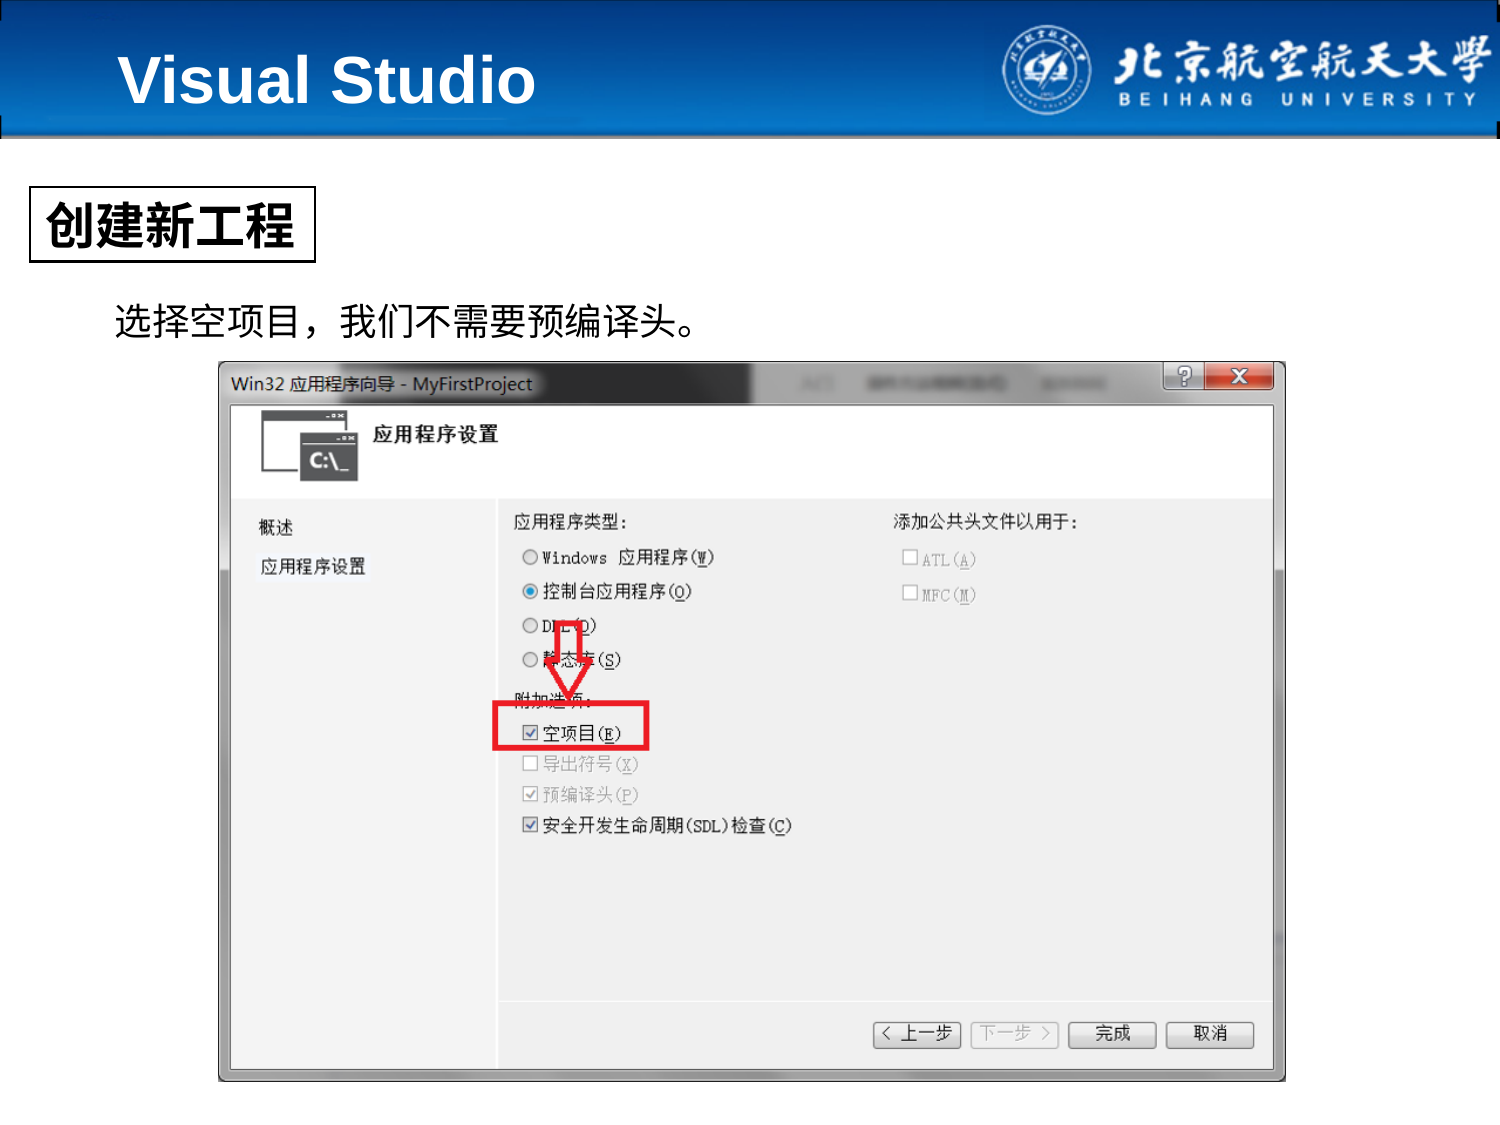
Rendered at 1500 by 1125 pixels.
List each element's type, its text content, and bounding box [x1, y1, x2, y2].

text_box Visual Studio [45, 29, 610, 125]
text_box 创建新工程 [29, 186, 316, 263]
text_box 选择空项目，我们不需要预编译头。 [100, 290, 1424, 353]
picture [218, 361, 1286, 1082]
picture [0, 0, 1500, 139]
